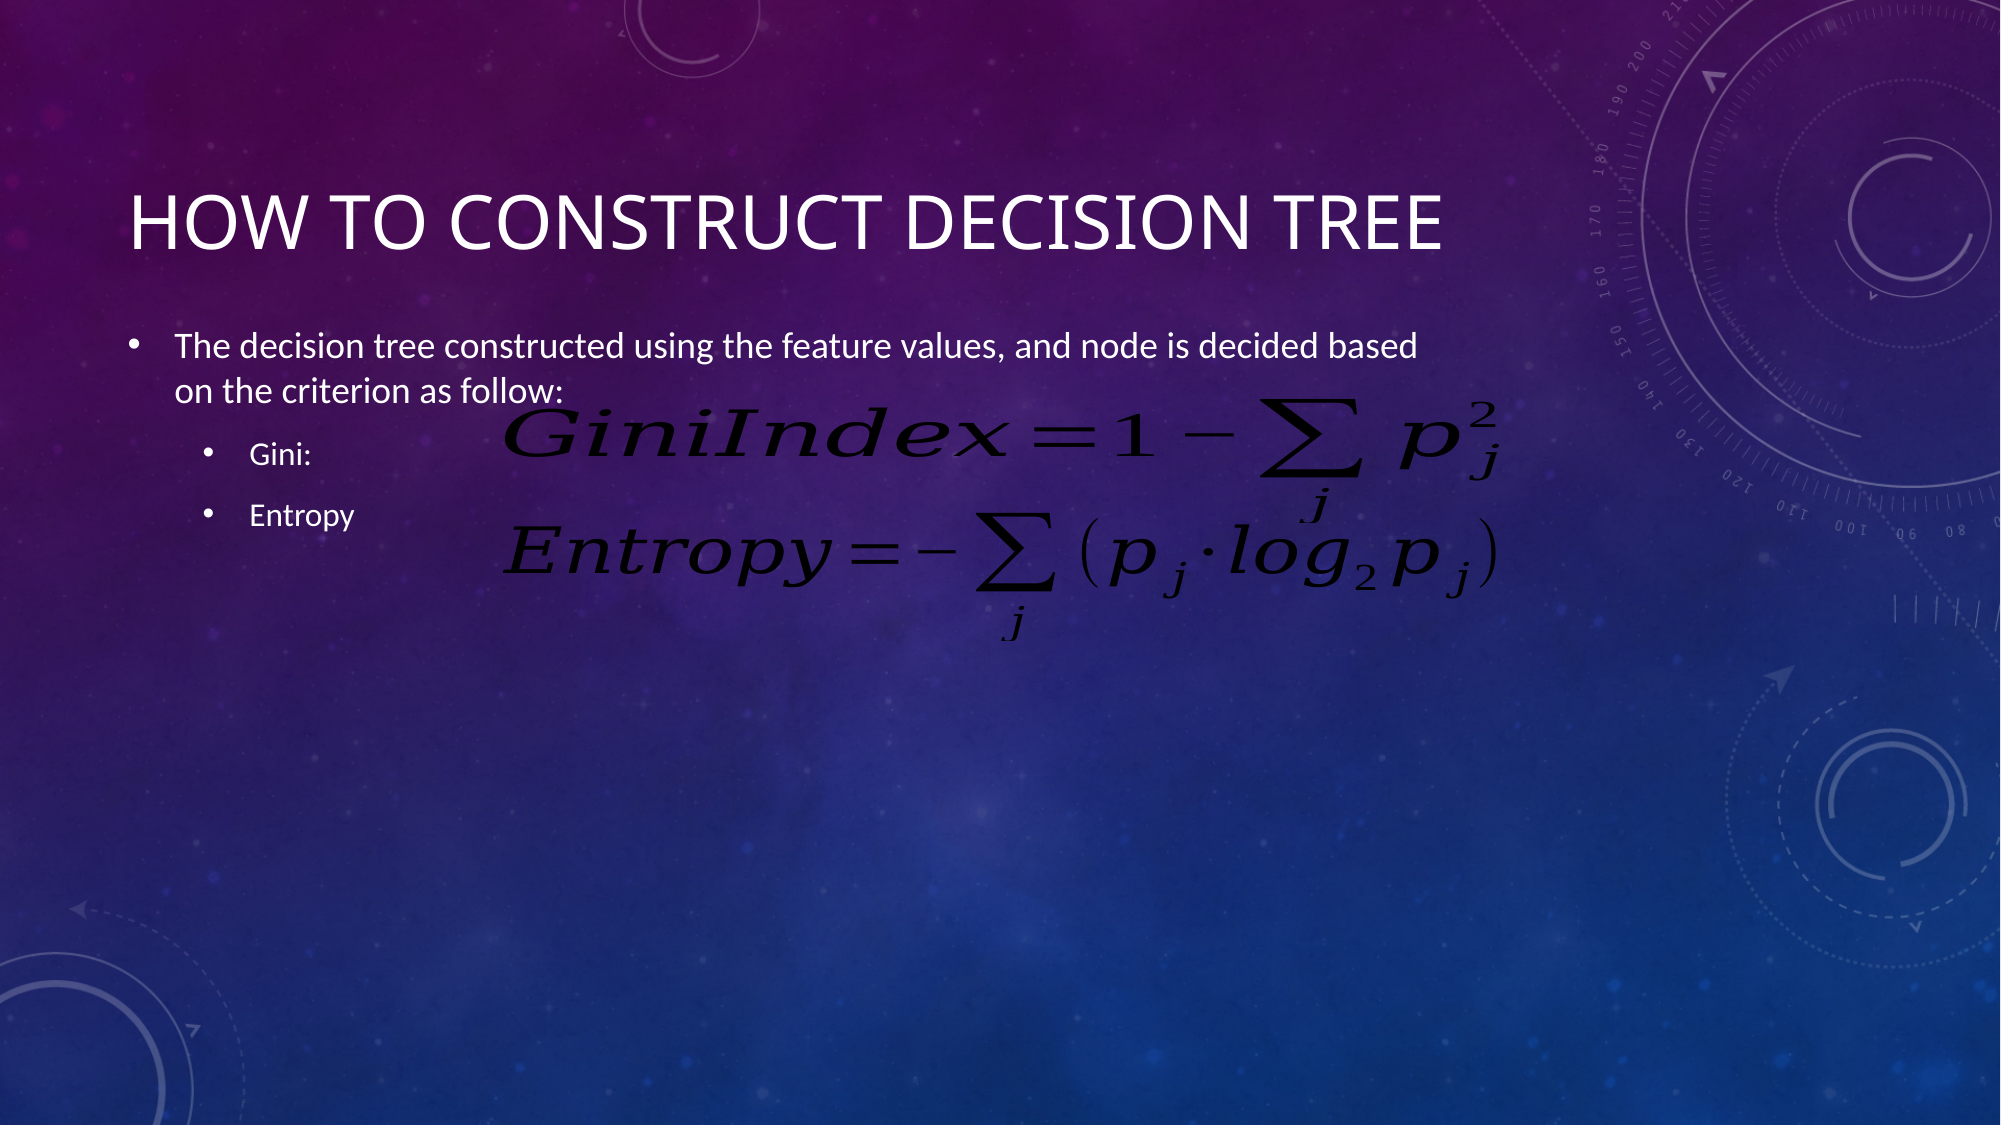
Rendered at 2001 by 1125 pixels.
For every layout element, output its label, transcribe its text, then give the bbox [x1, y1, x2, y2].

list The decision tree constructed using the feature values, and node is decided based on the criterion as follow: Gini: Entropy [112, 313, 1475, 950]
title How to construct decision tree [112, 99, 1775, 339]
picture [0, 0, 2001, 1125]
